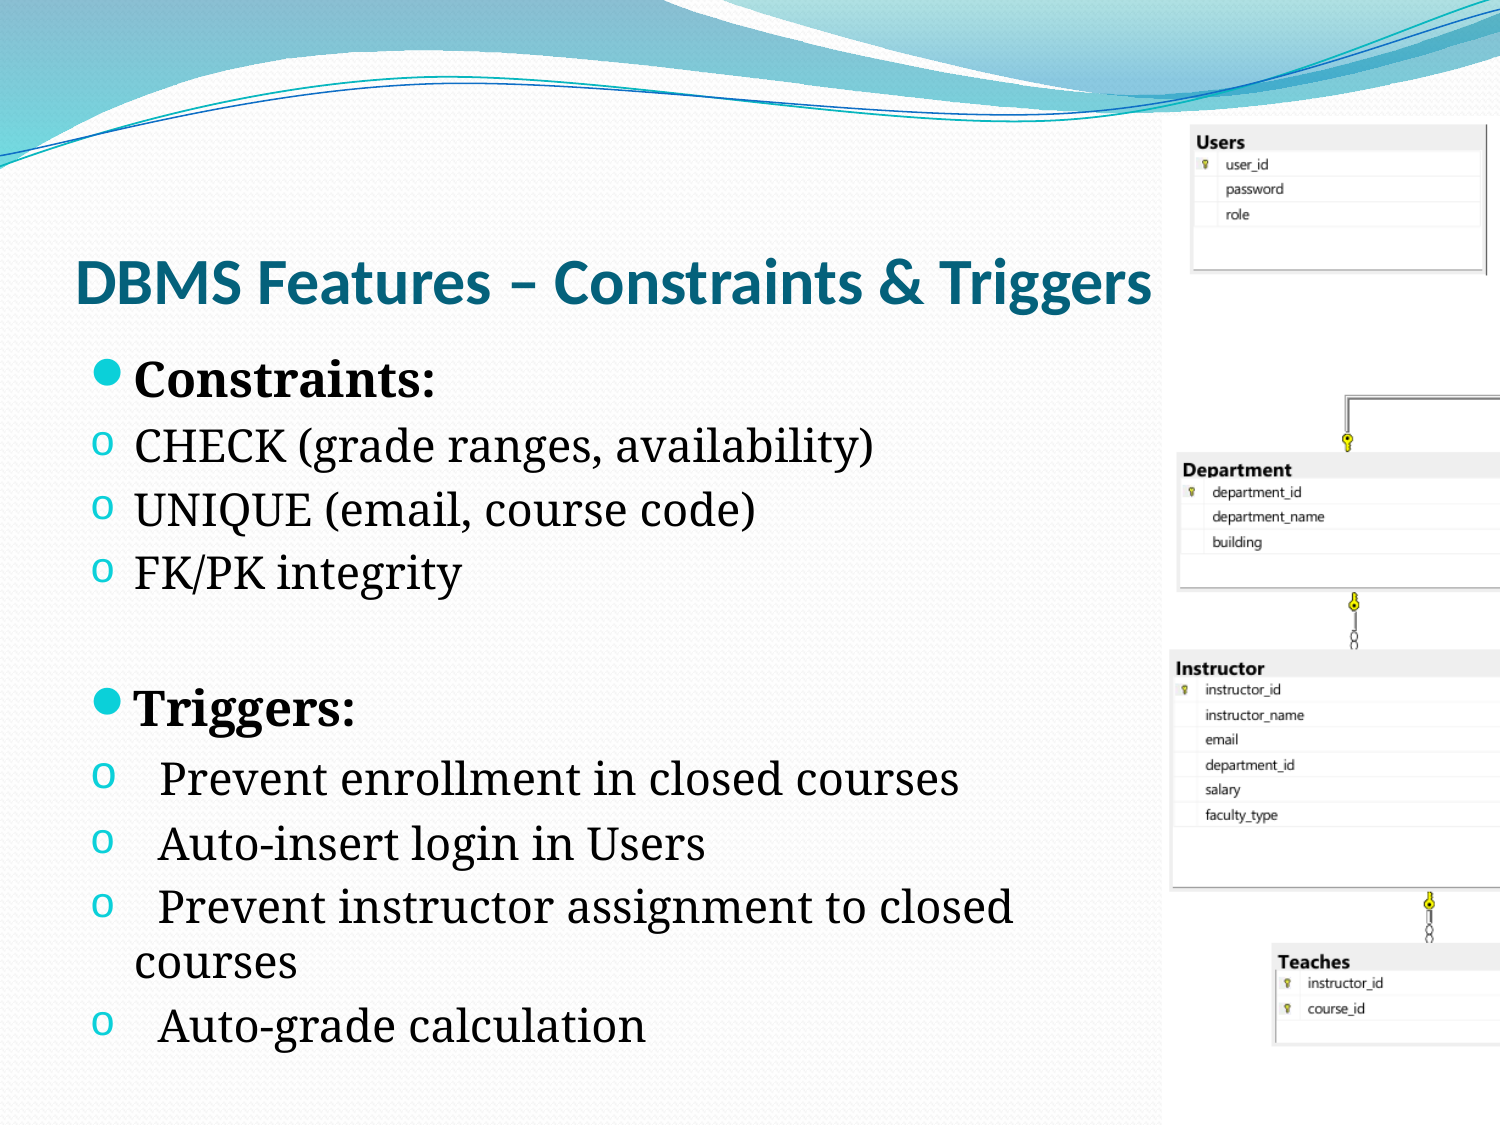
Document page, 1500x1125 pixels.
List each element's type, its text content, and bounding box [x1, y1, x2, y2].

picture [1162, 116, 1500, 1125]
list Constraints: CHECK (grade ranges, availability) UNIQUE (email, course code) FK/PK integrity Triggers: Prevent enrollment in closed courses Auto-insert login in Users Prevent instructor assignment to closed courses Auto-grade calculation [75, 341, 1155, 1062]
title DBMS Features – Constraints & Triggers [75, 156, 1155, 318]
